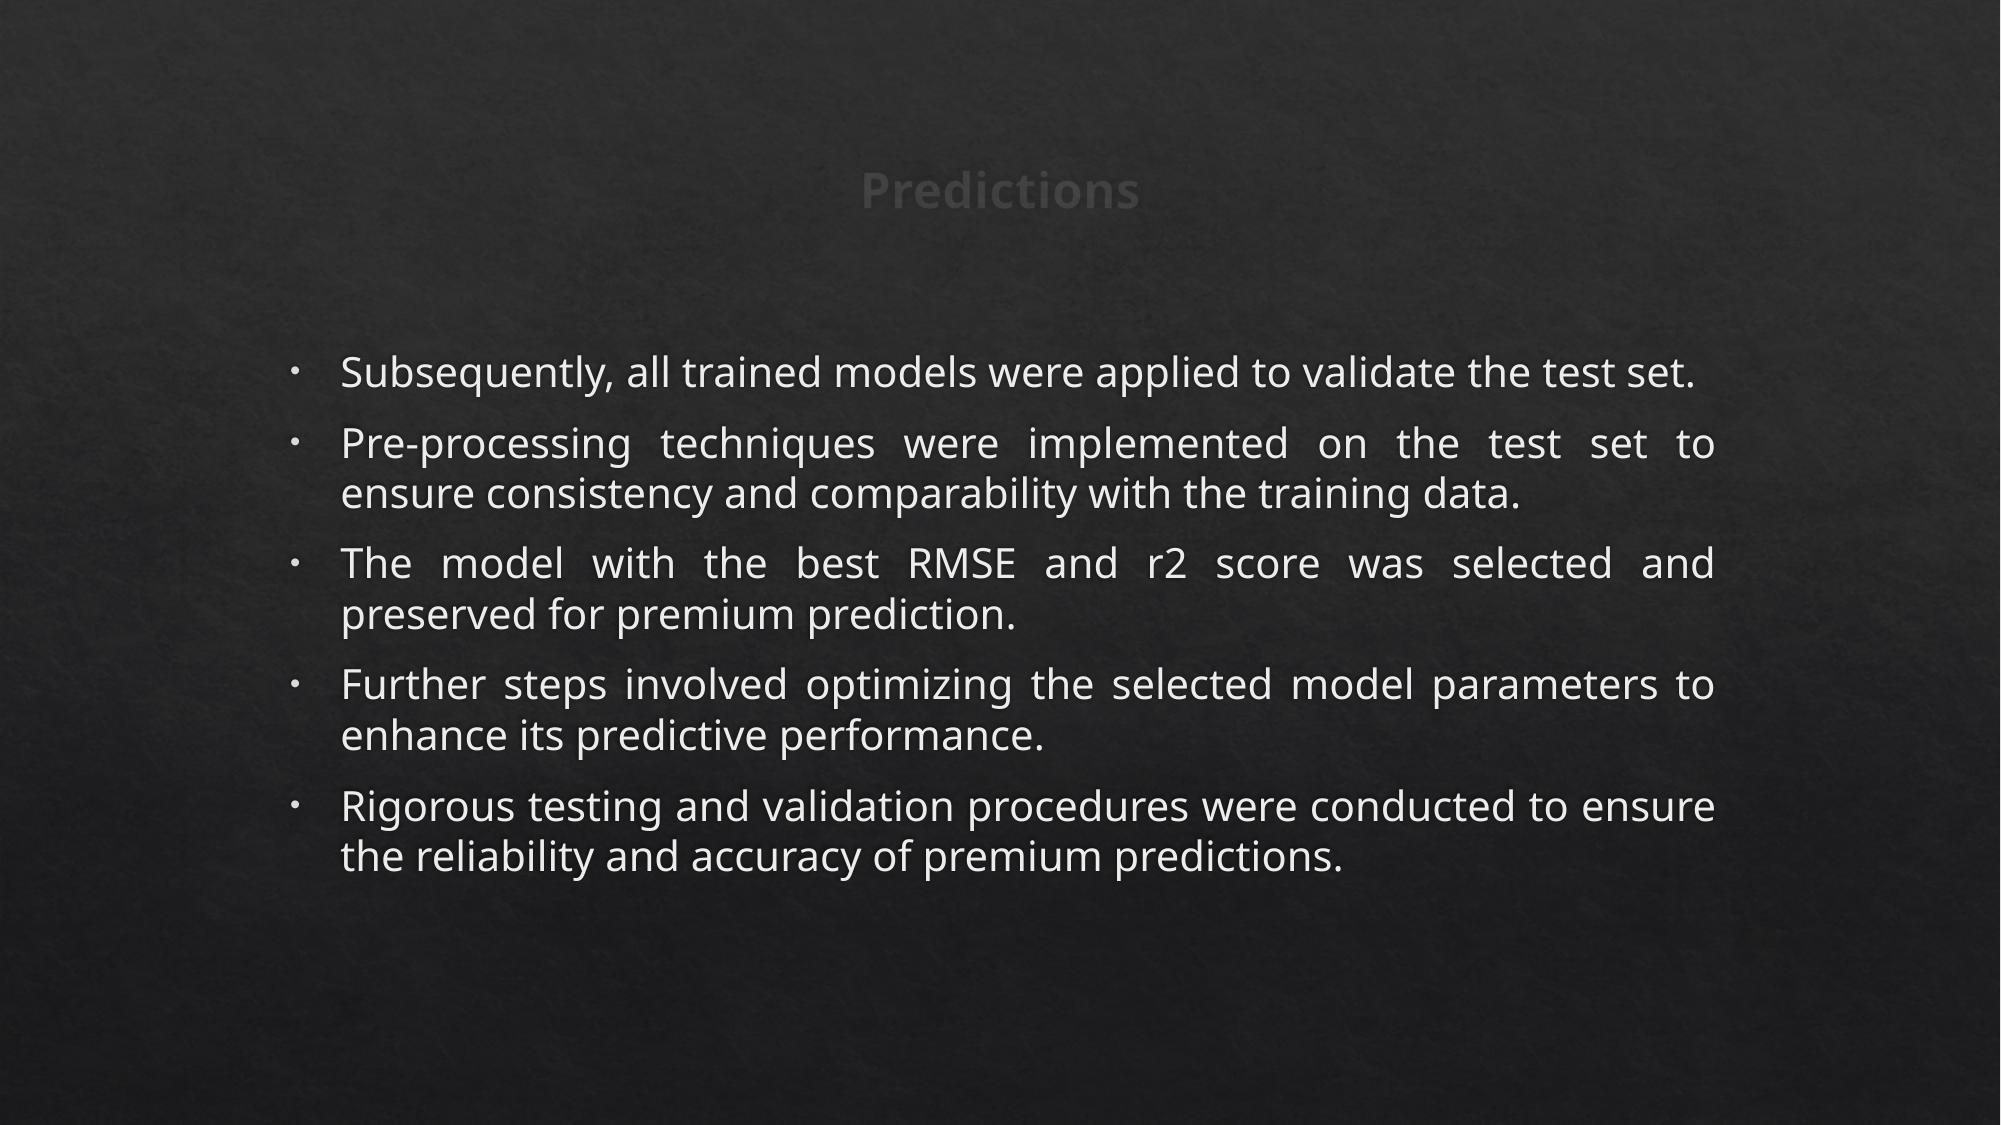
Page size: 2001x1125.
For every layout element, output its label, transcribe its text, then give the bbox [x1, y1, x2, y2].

title Predictions [269, 65, 1731, 252]
list Subsequently, all trained models were applied to validate the test set. Pre-processing techniques were implemented on the test set to ensure consistency and comparability with the training data. The model with the best RMSE and r2 score was selected and preserved for premium prediction. Further steps involved optimizing the selected model parameters to enhance its predictive performance. Rigorous testing and validation procedures were conducted to ensure the reliability and accuracy of premium predictions. [269, 262, 1732, 996]
